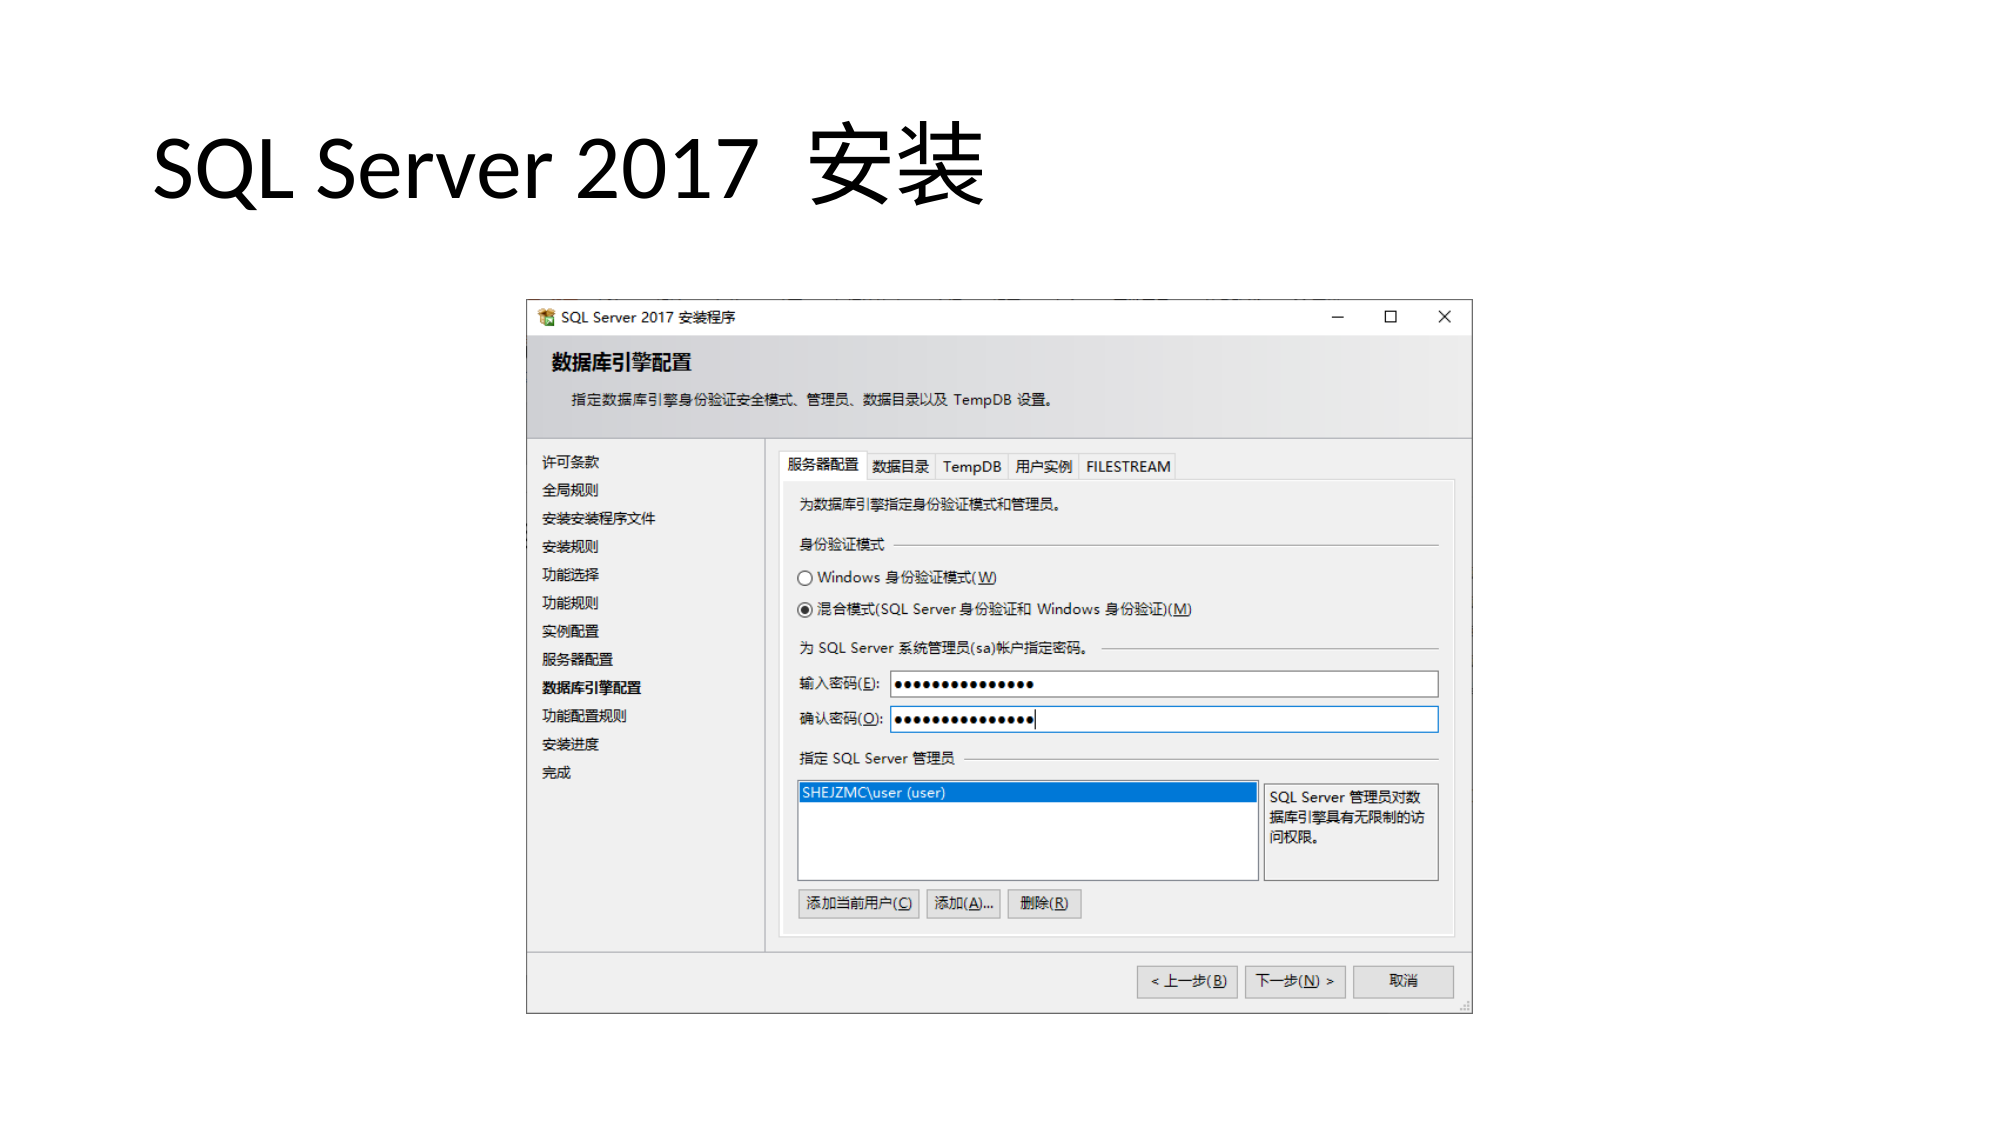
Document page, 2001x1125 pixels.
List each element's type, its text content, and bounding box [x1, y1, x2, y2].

title SQL Server 2017 安装 [137, 59, 1863, 278]
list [526, 299, 1473, 1014]
